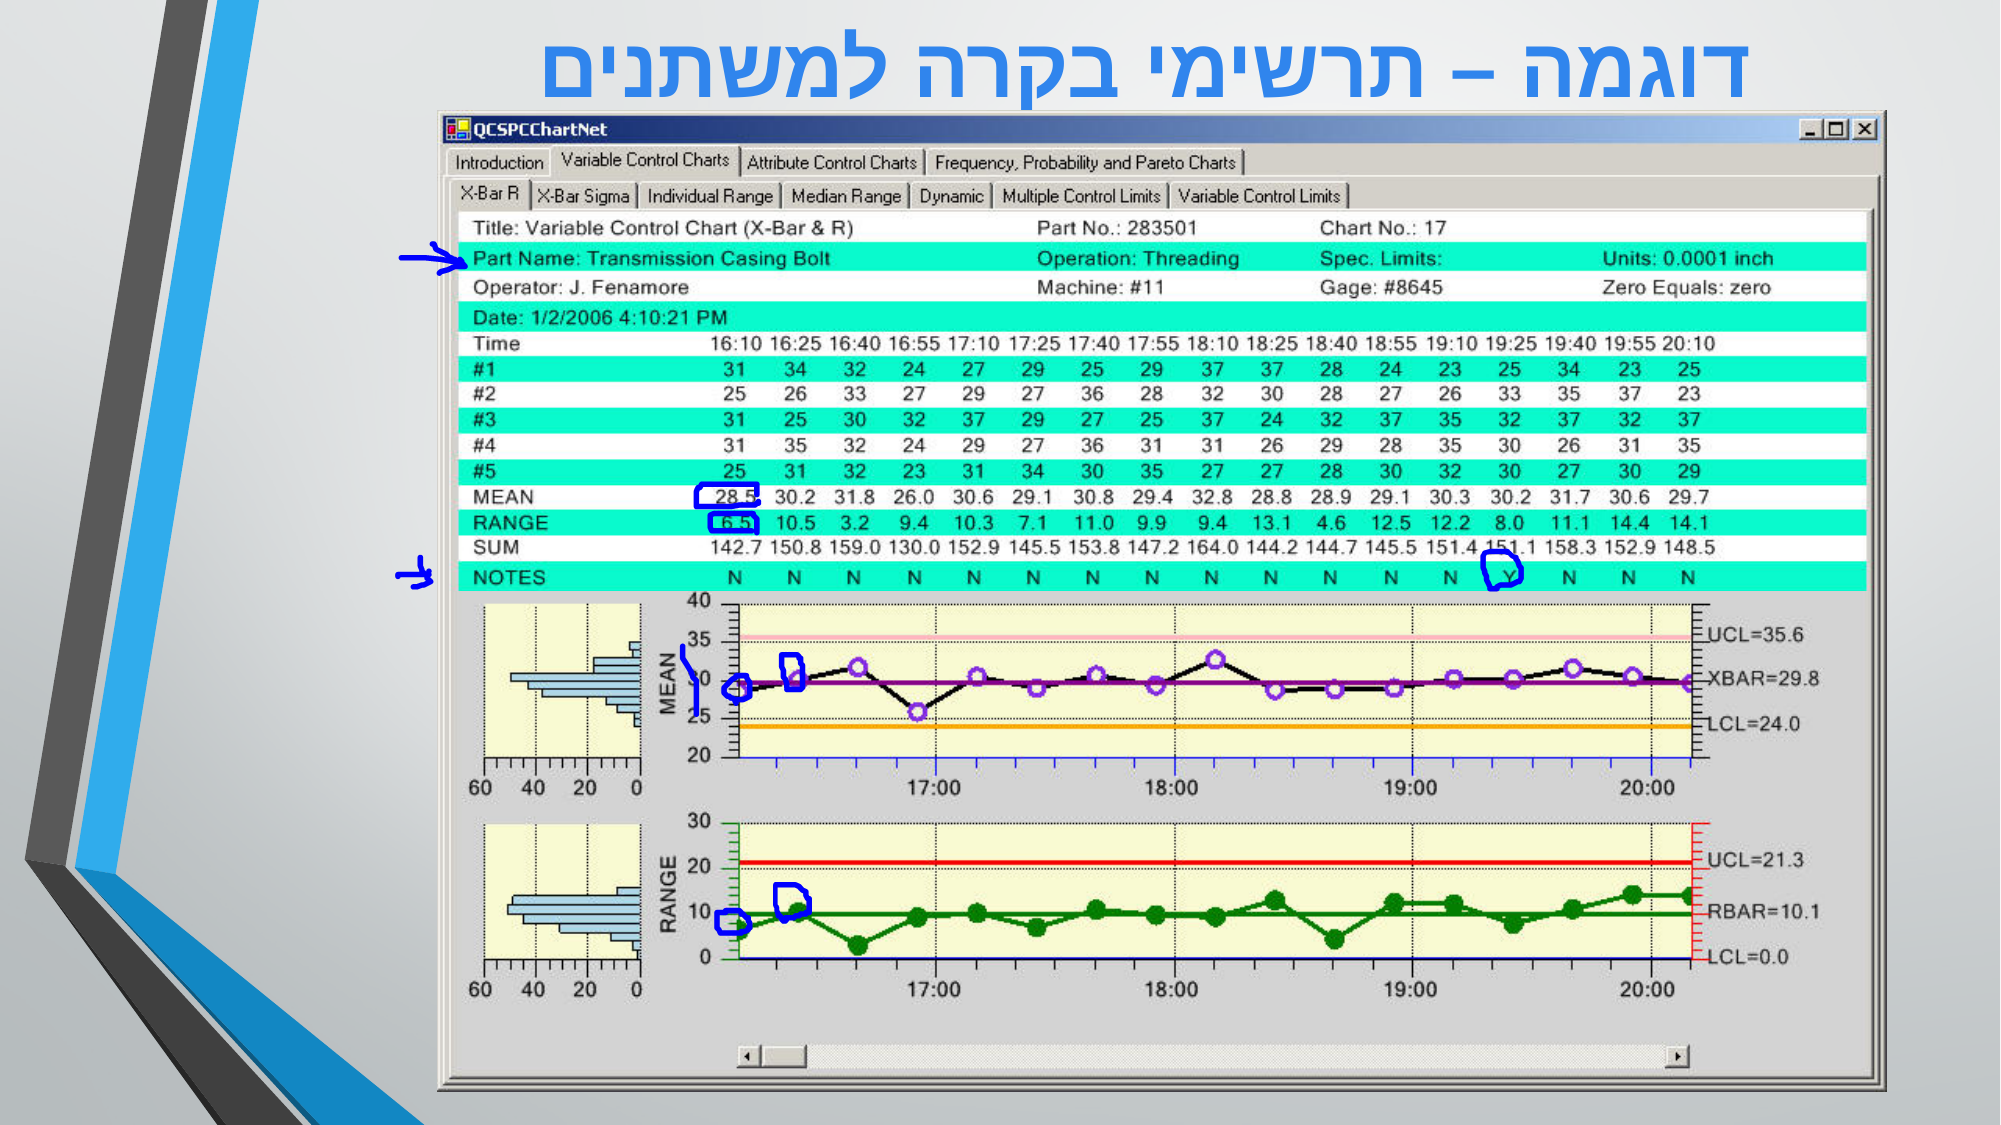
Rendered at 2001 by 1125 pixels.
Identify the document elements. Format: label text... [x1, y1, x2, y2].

title דוגמה – תרשימי בקרה למשתנים [323, 18, 1967, 111]
picture [394, 110, 1888, 1092]
